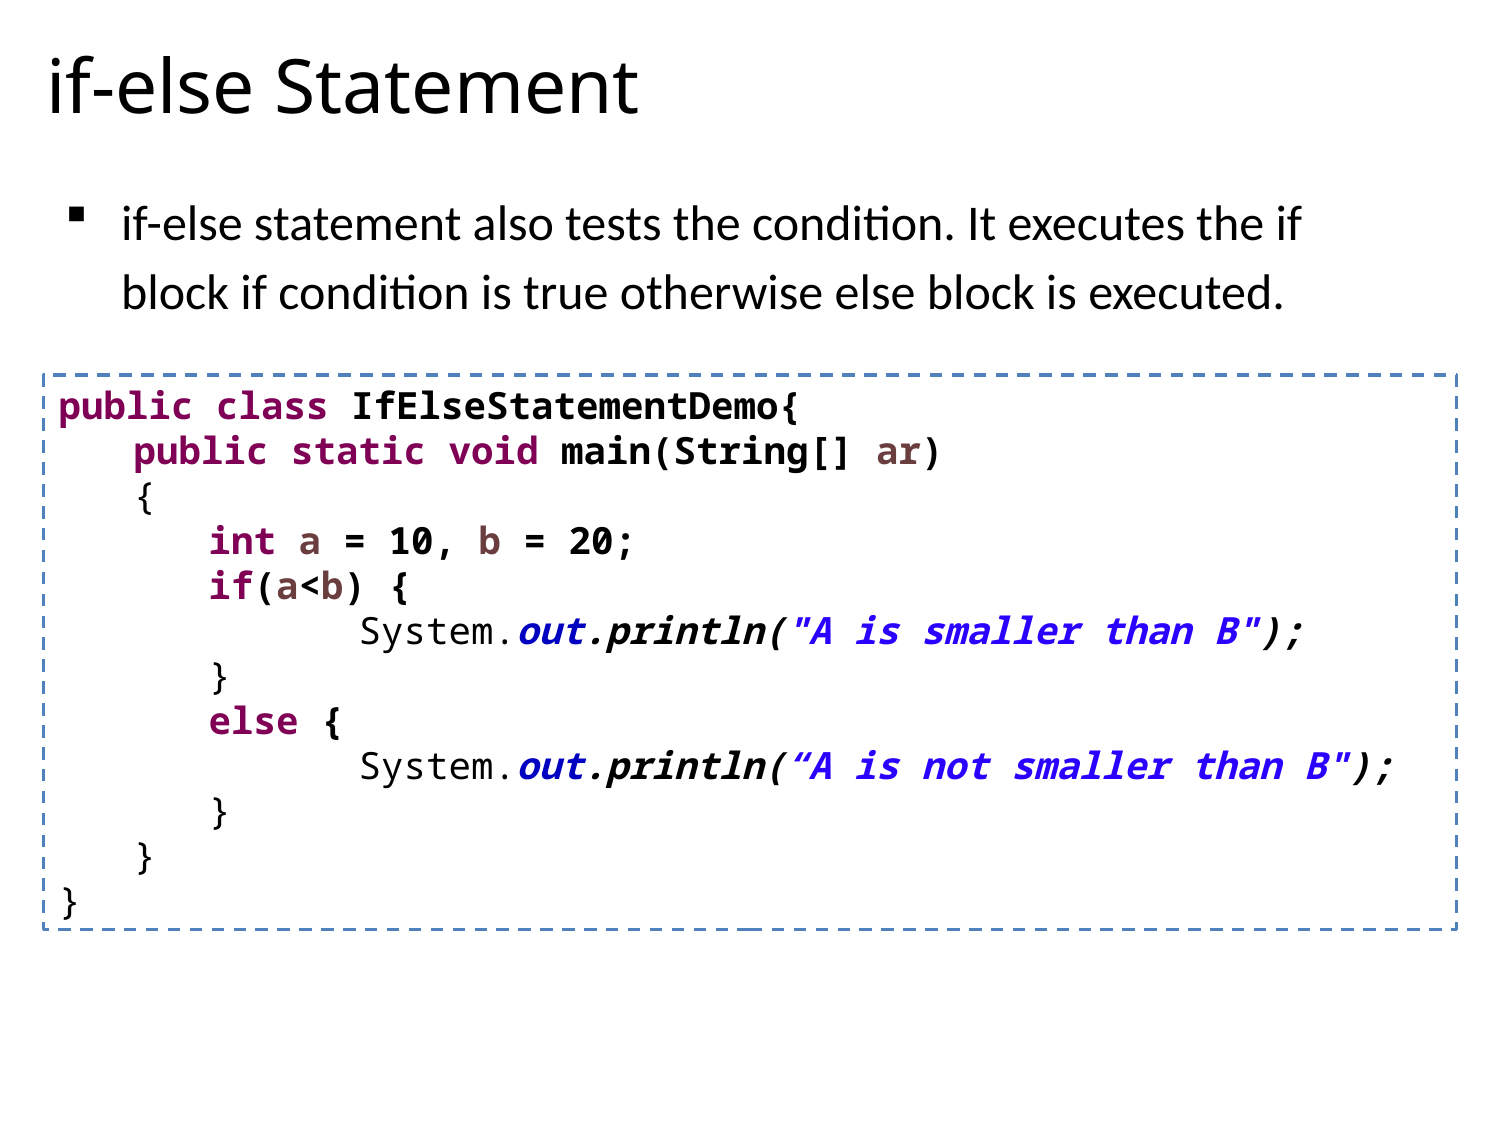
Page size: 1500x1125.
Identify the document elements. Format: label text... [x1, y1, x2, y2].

list if-else statement also tests the condition. It executes the if block if condition is true otherwise else block is executed. [50, 174, 1400, 388]
text_box public class IfElseStatementDemo{ public static void main(String[] ar) { int a = 10, b = 20; if(a<b) { System.out.println("A is smaller than B"); } else { System.out.println(“A is not smaller than B"); } } } [43, 374, 1457, 930]
title if-else Statement [31, 17, 1469, 150]
